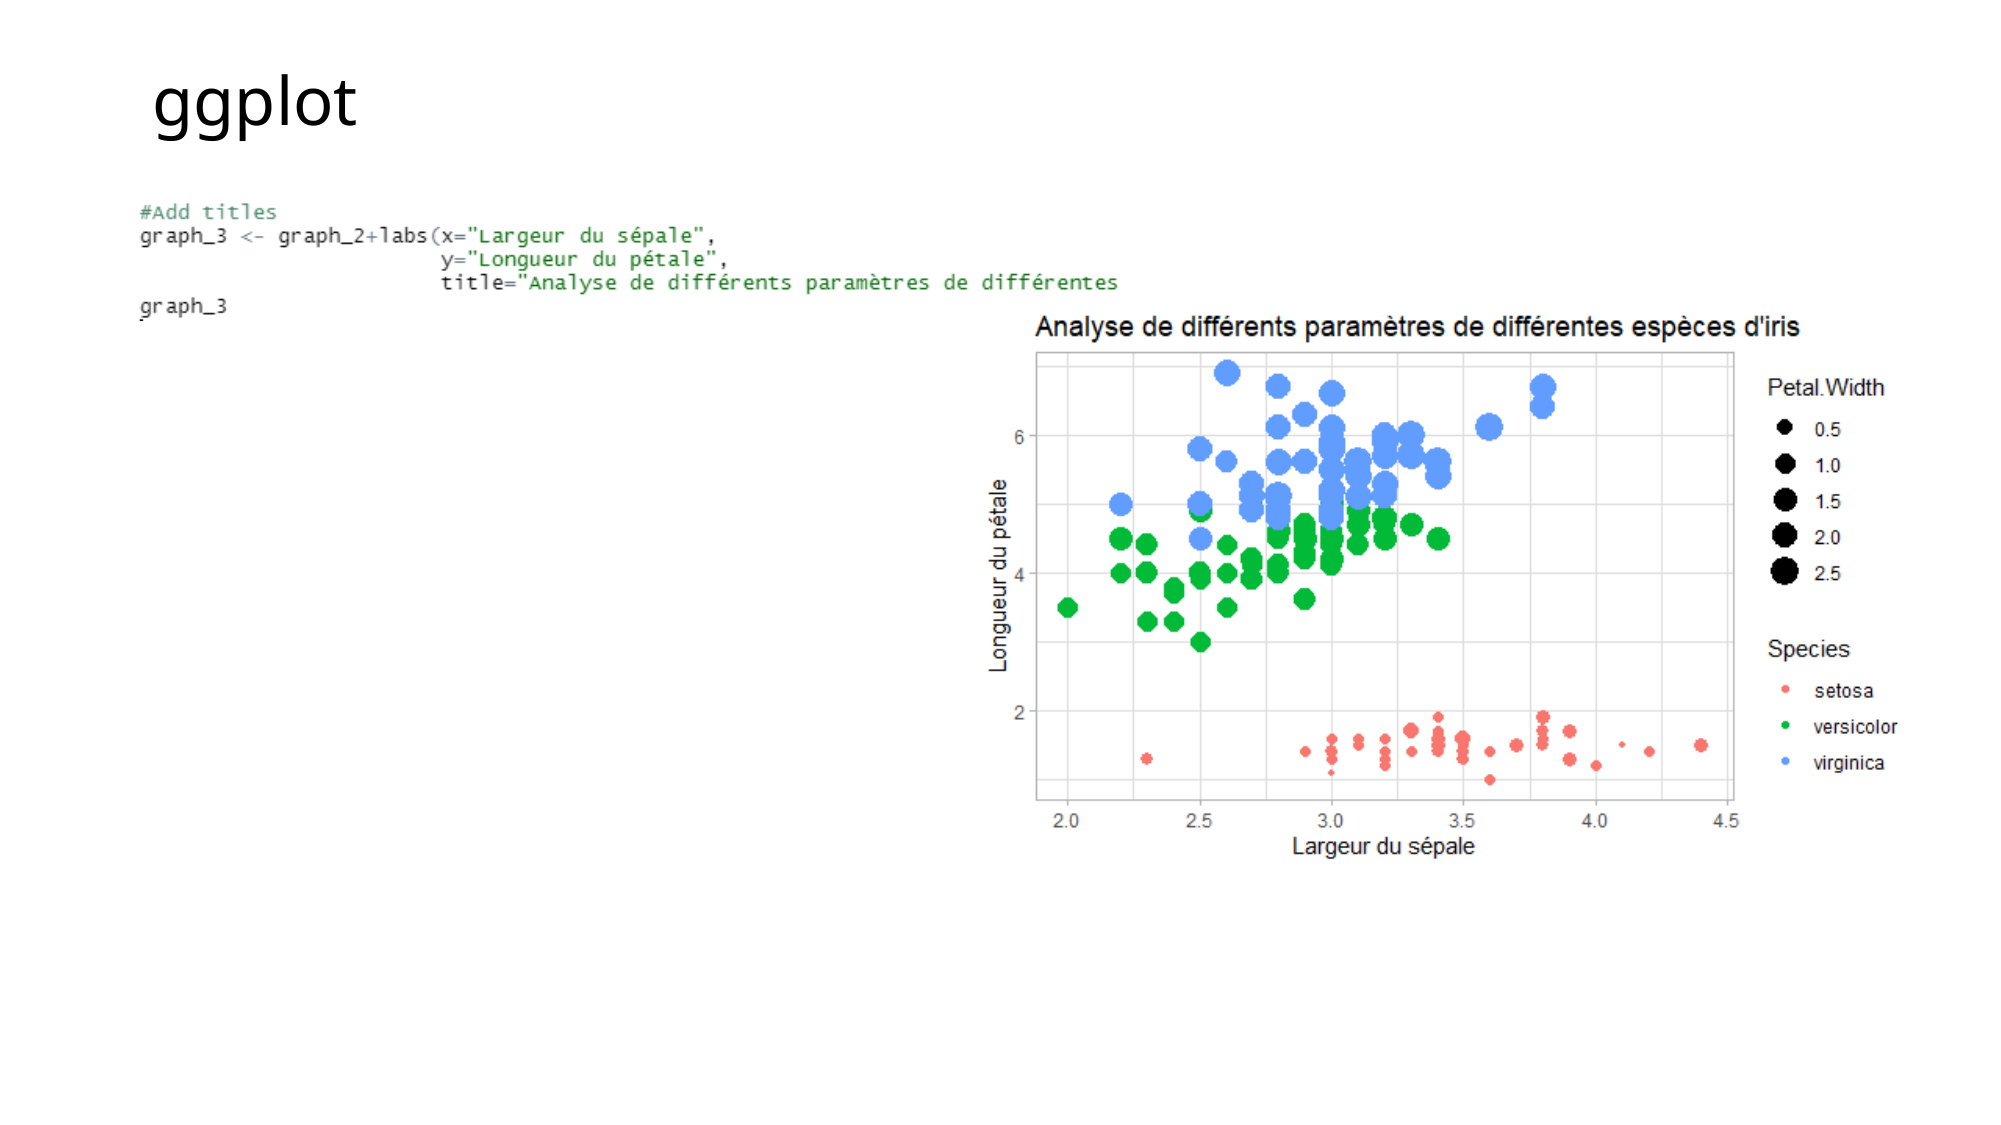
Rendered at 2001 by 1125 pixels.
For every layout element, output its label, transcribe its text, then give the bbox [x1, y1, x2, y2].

title ggplot [137, 59, 1863, 148]
picture [137, 199, 1921, 870]
